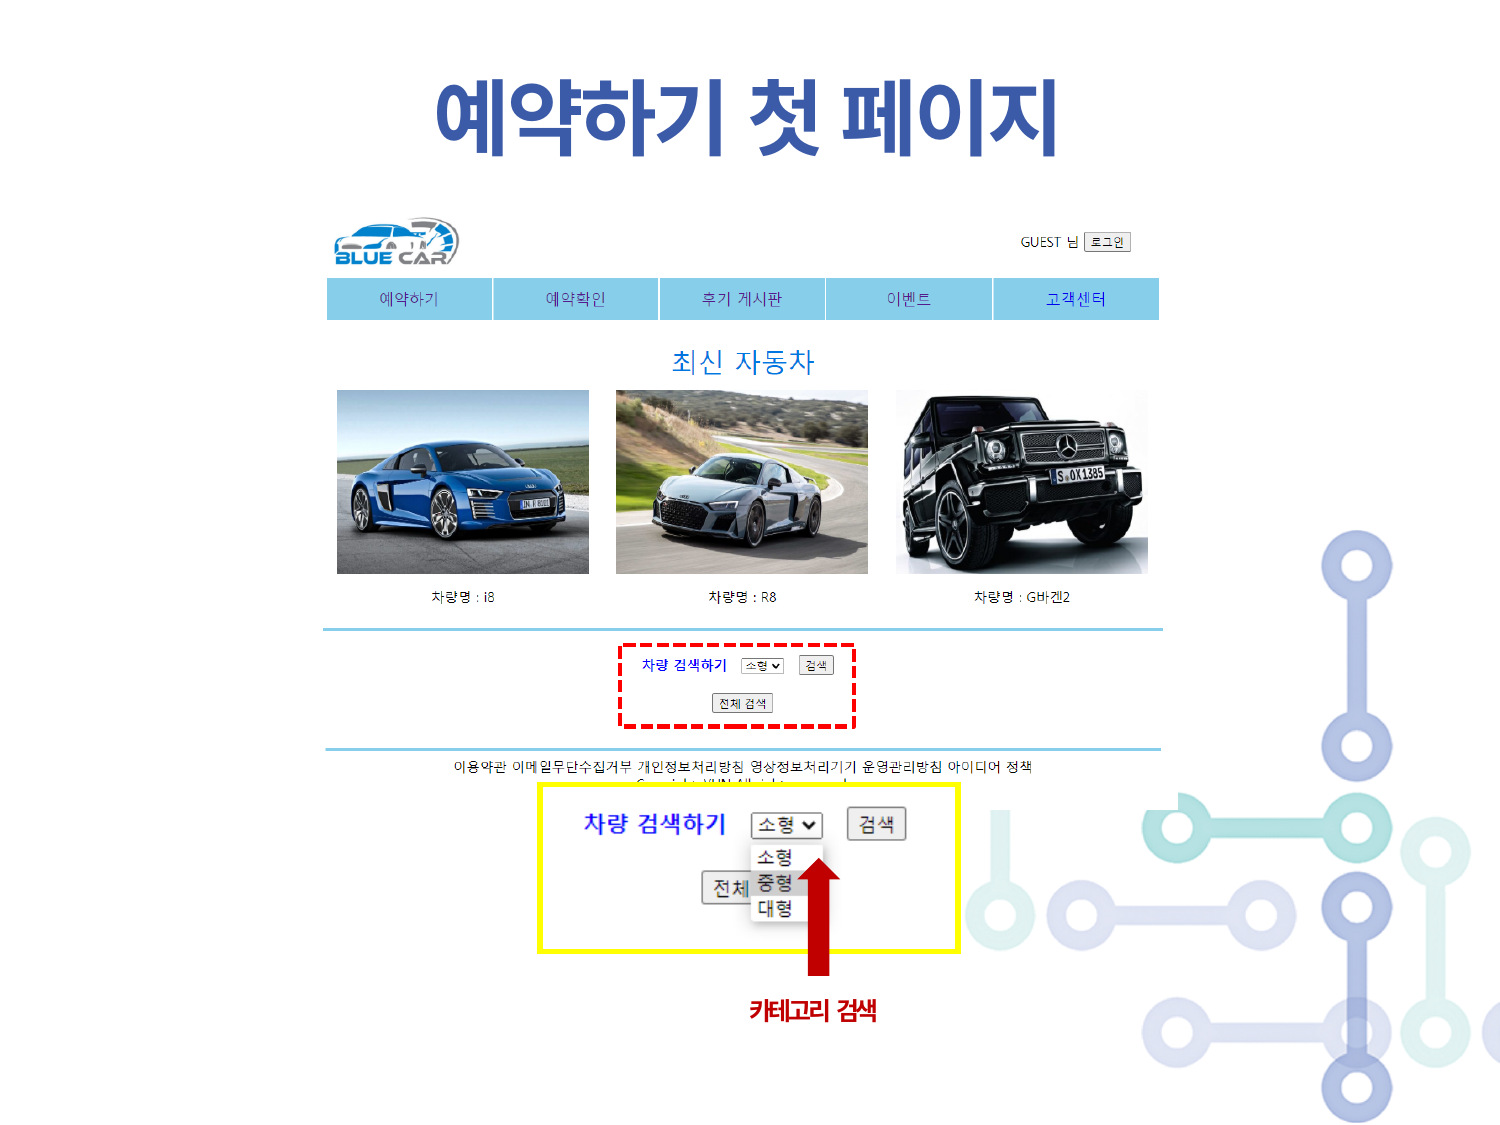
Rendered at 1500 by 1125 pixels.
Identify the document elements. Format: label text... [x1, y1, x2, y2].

picture [320, 195, 1500, 1123]
text_box 예약하기 첫 페이지 [418, 58, 1079, 174]
